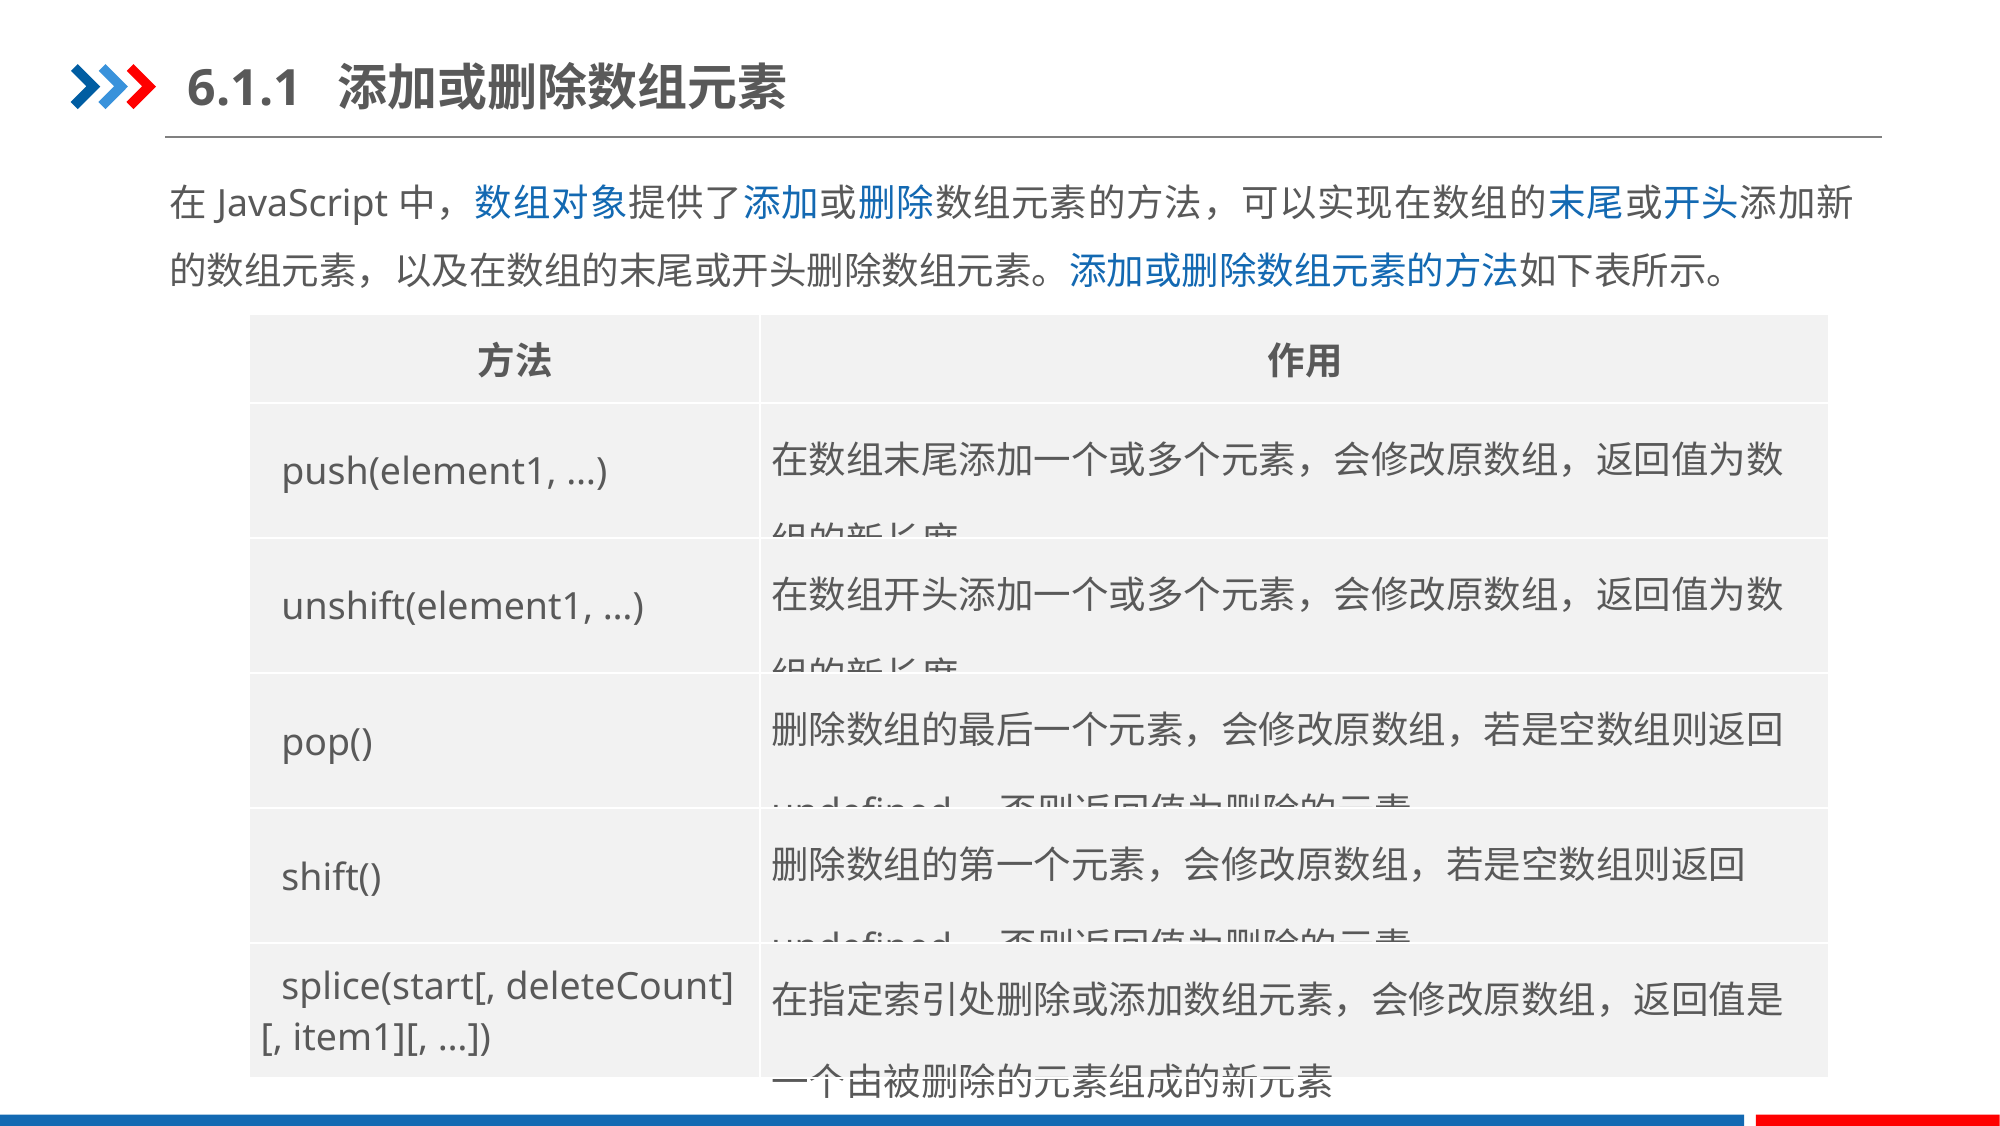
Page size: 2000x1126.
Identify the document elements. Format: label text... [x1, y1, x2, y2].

table_cell splice(start[, deleteCount][, item1][, …]) [250, 944, 759, 1077]
table_cell shift() [250, 809, 759, 942]
table_header 作用 [761, 315, 1828, 402]
table_header 方法 [250, 315, 759, 402]
table_cell unshift(element1, …) [250, 539, 759, 672]
table_cell 在数组开头添加一个或多个元素，会修改原数组，返回值为数组的新长度 [761, 539, 1828, 672]
table_cell pop() [250, 674, 759, 807]
text_box 在JavaScript中，数组对象提供了添加或删除数组元素的方法，可以实现在数组的末尾或开头添加新的数组元素，以及在数组的末尾或开头删除数组元素。添加或删除数组元素的方法如下表所示。 [149, 146, 1874, 302]
text_box 6.1.1 添加或删除数组元素 [187, 43, 943, 127]
table_cell 在数组末尾添加一个或多个元素，会修改原数组，返回值为数组的新长度 [761, 404, 1828, 537]
table_cell 在指定索引处删除或添加数组元素，会修改原数组，返回值是一个由被删除的元素组成的新元素 [761, 944, 1828, 1077]
table_cell 删除数组的第一个元素，会修改原数组，若是空数组则返回undefined，否则返回值为删除的元素 [761, 809, 1828, 942]
table_cell 删除数组的最后一个元素，会修改原数组，若是空数组则返回undefined，否则返回值为删除的元素 [761, 674, 1828, 807]
table_cell push(element1, …) [250, 404, 759, 537]
